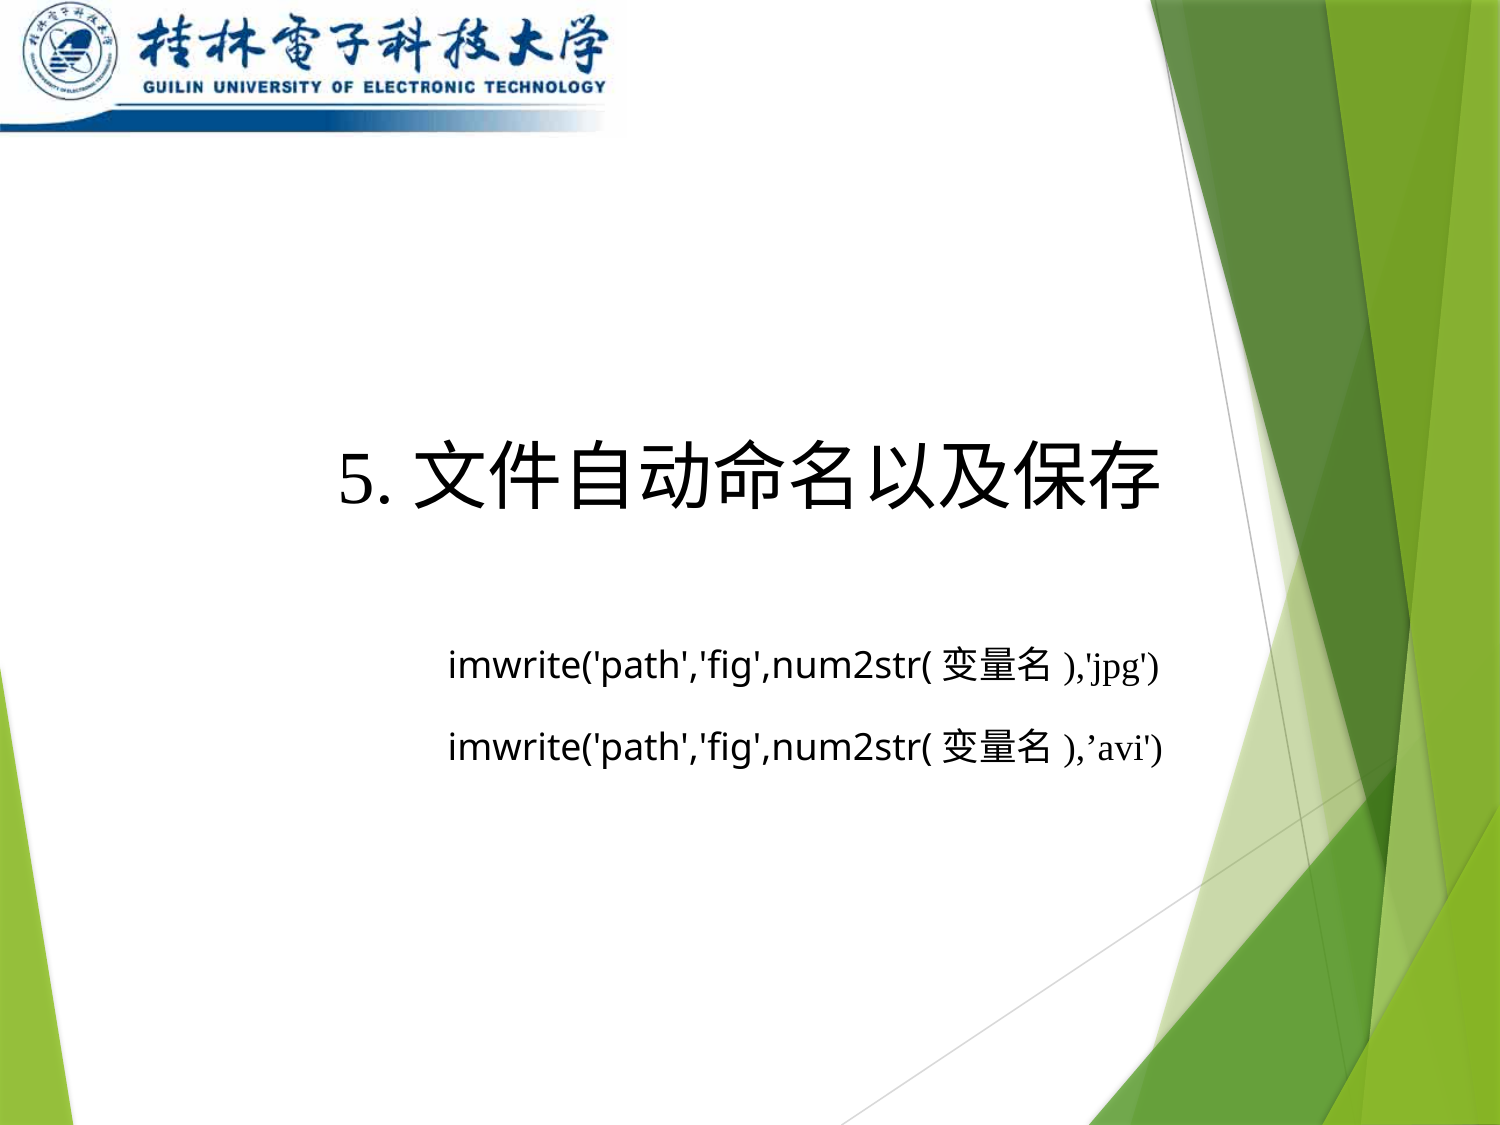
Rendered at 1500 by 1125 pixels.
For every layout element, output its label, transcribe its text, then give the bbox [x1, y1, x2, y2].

picture [0, 0, 628, 138]
text_box imwrite('path','fig',num2str(变量名),'jpg') [218, 633, 1223, 694]
text_box imwrite('path','fig',num2str(变量名),’avi') [218, 715, 1264, 776]
text_box 5.文件自动命名以及保存 [112, 420, 1388, 526]
